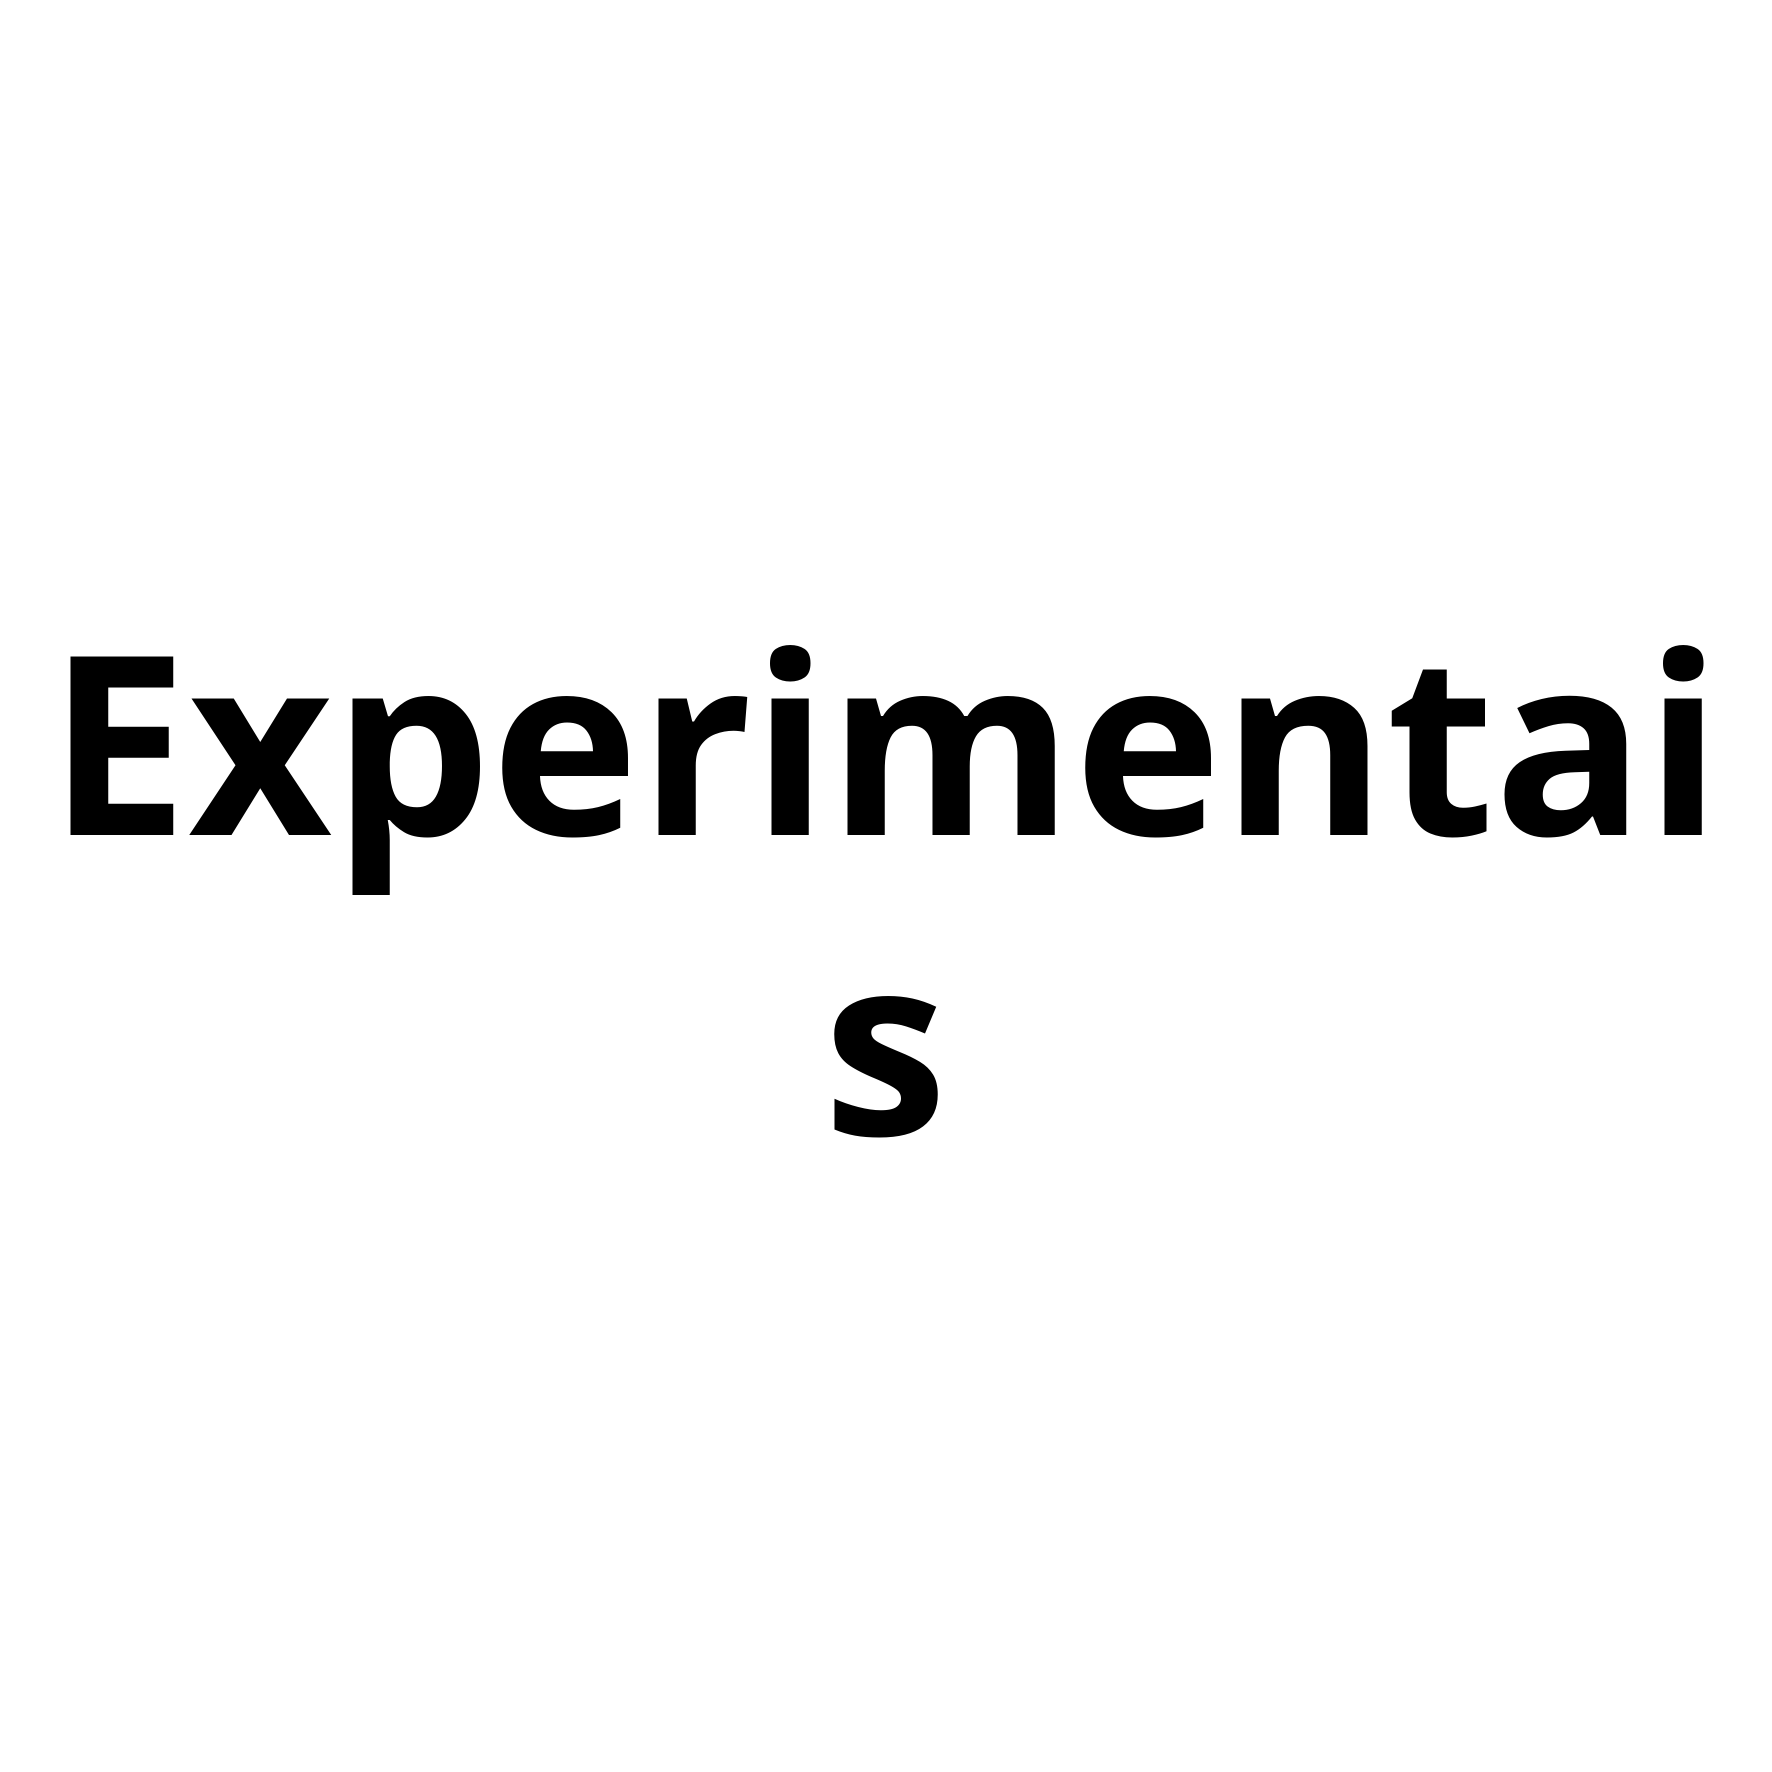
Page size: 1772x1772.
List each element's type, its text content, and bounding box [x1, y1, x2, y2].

text_box Experimentais [27, 751, 1744, 1021]
